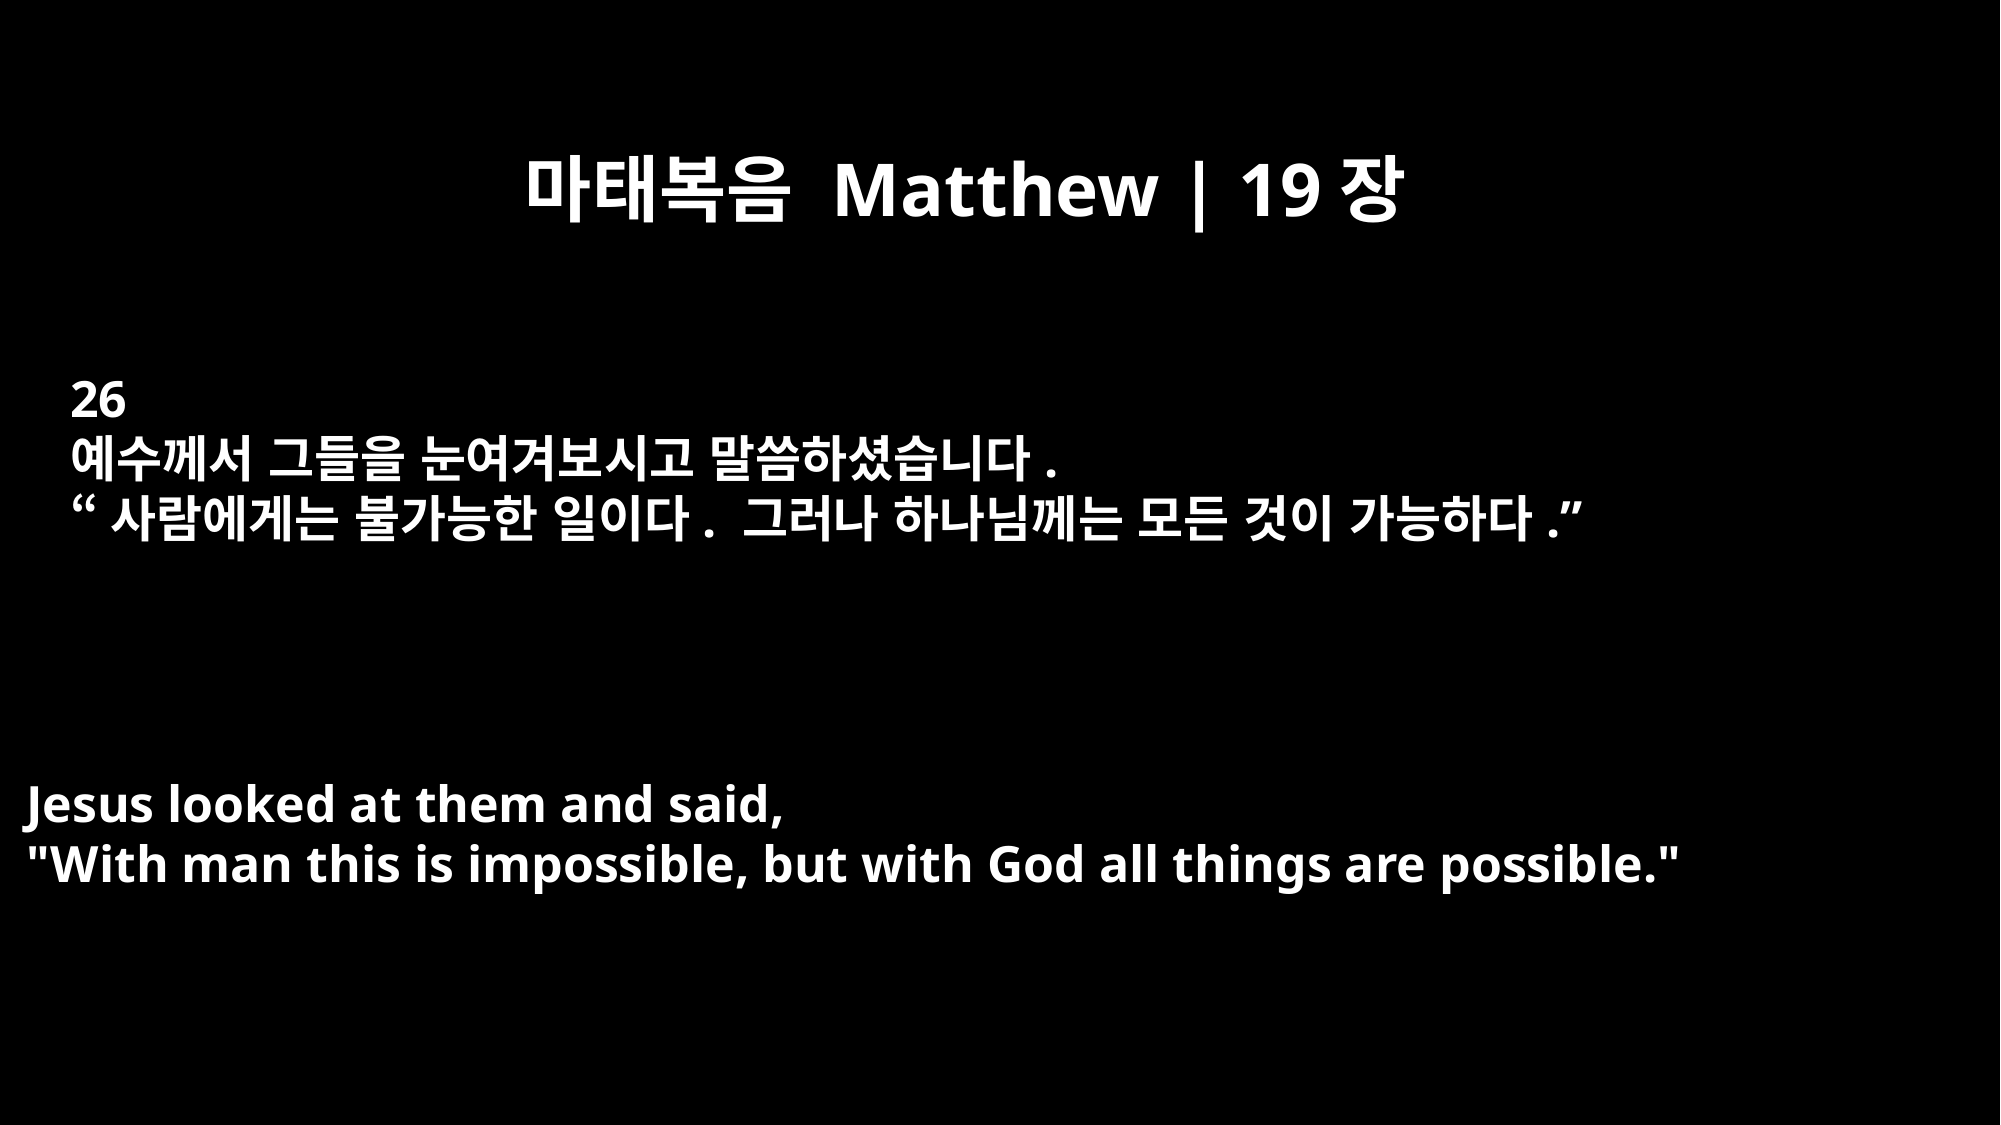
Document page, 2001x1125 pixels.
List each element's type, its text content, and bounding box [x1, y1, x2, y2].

text_box 마태복음 Matthew | 19장 [510, 136, 1422, 239]
text_box Jesus looked at them and said, "With man this is impossible, but with God all things are possible." [11, 764, 1697, 900]
text_box 26 예수께서 그들을 눈여겨보시고 말씀하셨습니다. “사람에게는 불가능한 일이다. 그러나 하나님께는 모든 것이 가능하다.” [55, 359, 1598, 555]
